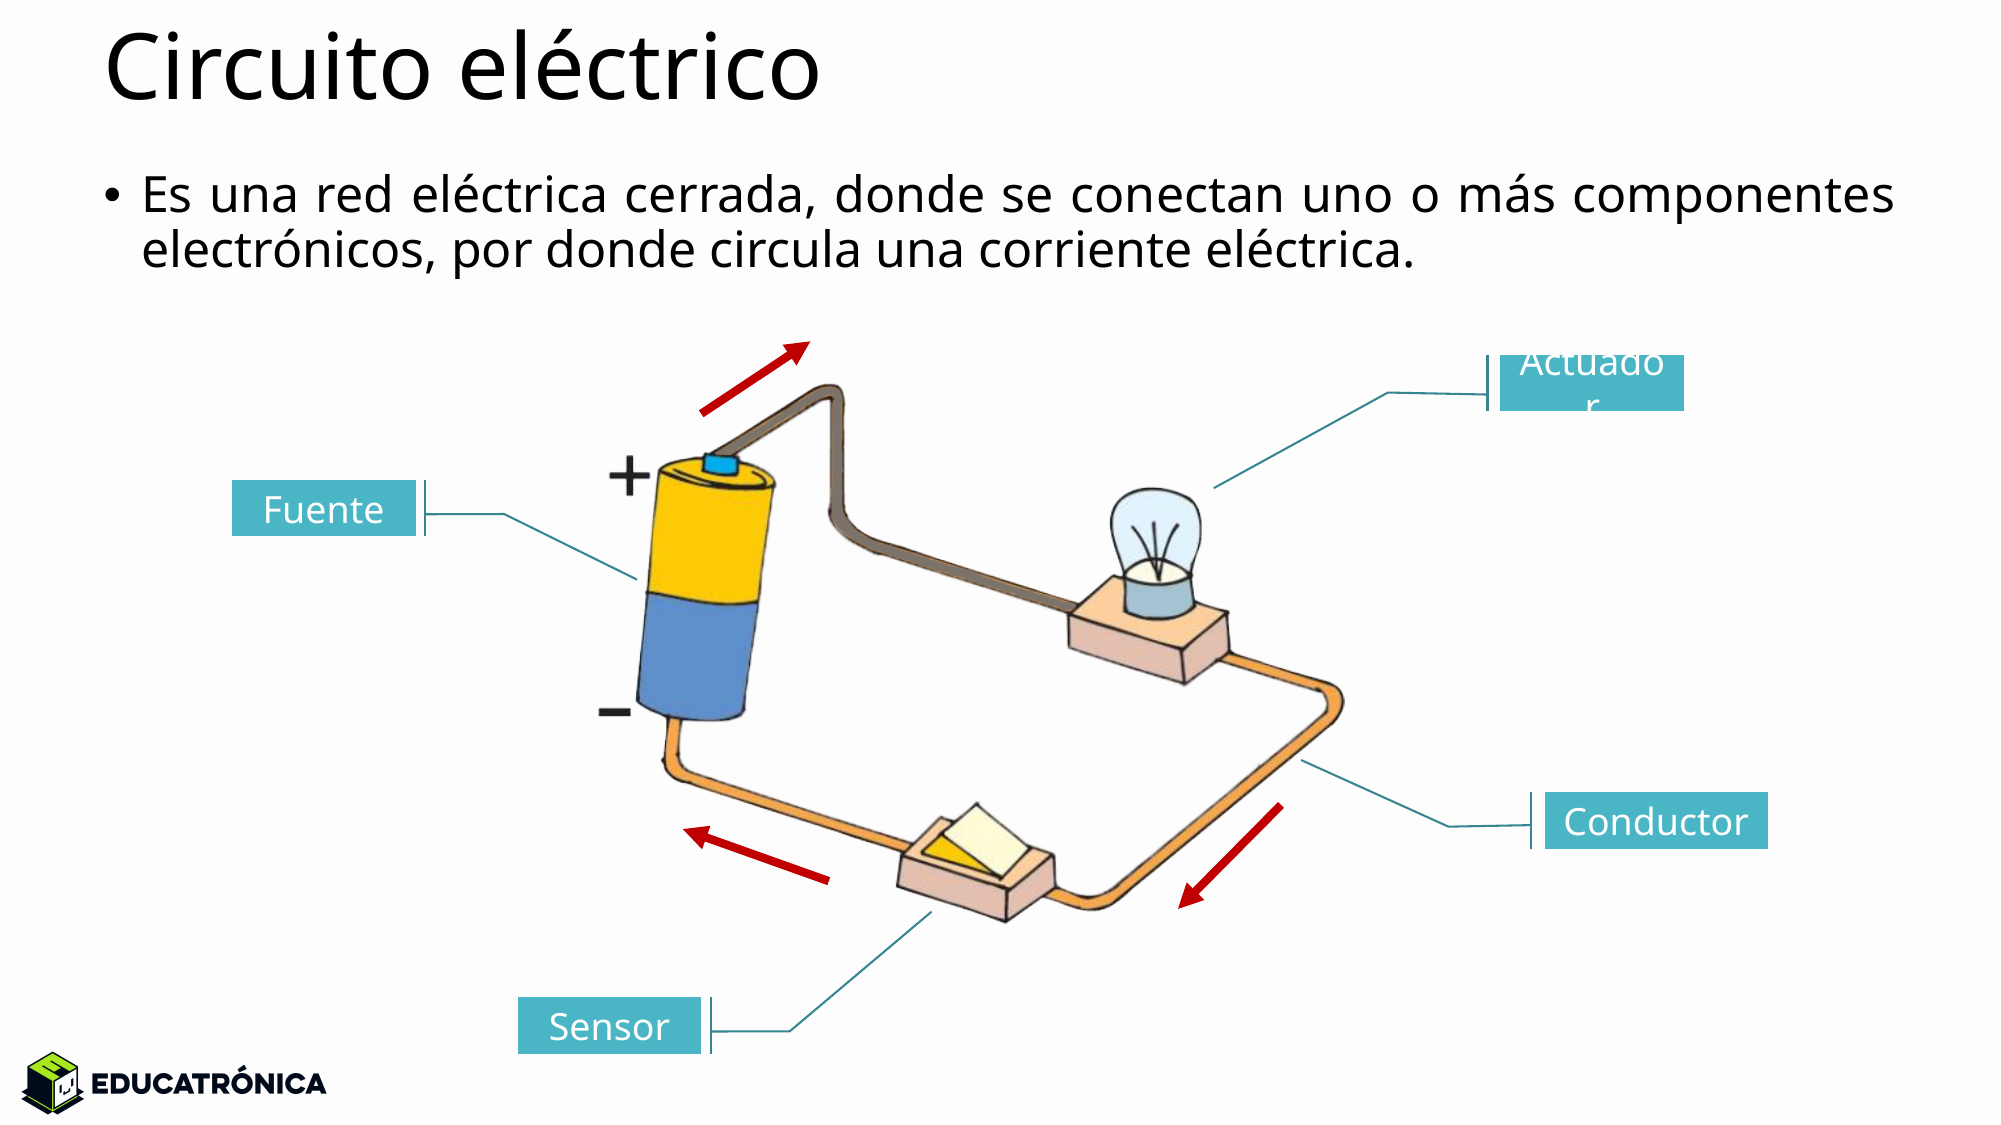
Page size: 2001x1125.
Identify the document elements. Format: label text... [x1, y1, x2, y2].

title Circuito eléctrico [88, 7, 1912, 133]
list Es una red eléctrica cerrada, donde se conectan uno o más componentes electrónicos, por donde circula una corriente eléctrica. [88, 162, 1912, 1037]
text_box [232, 341, 1768, 1054]
picture [19, 1048, 330, 1118]
